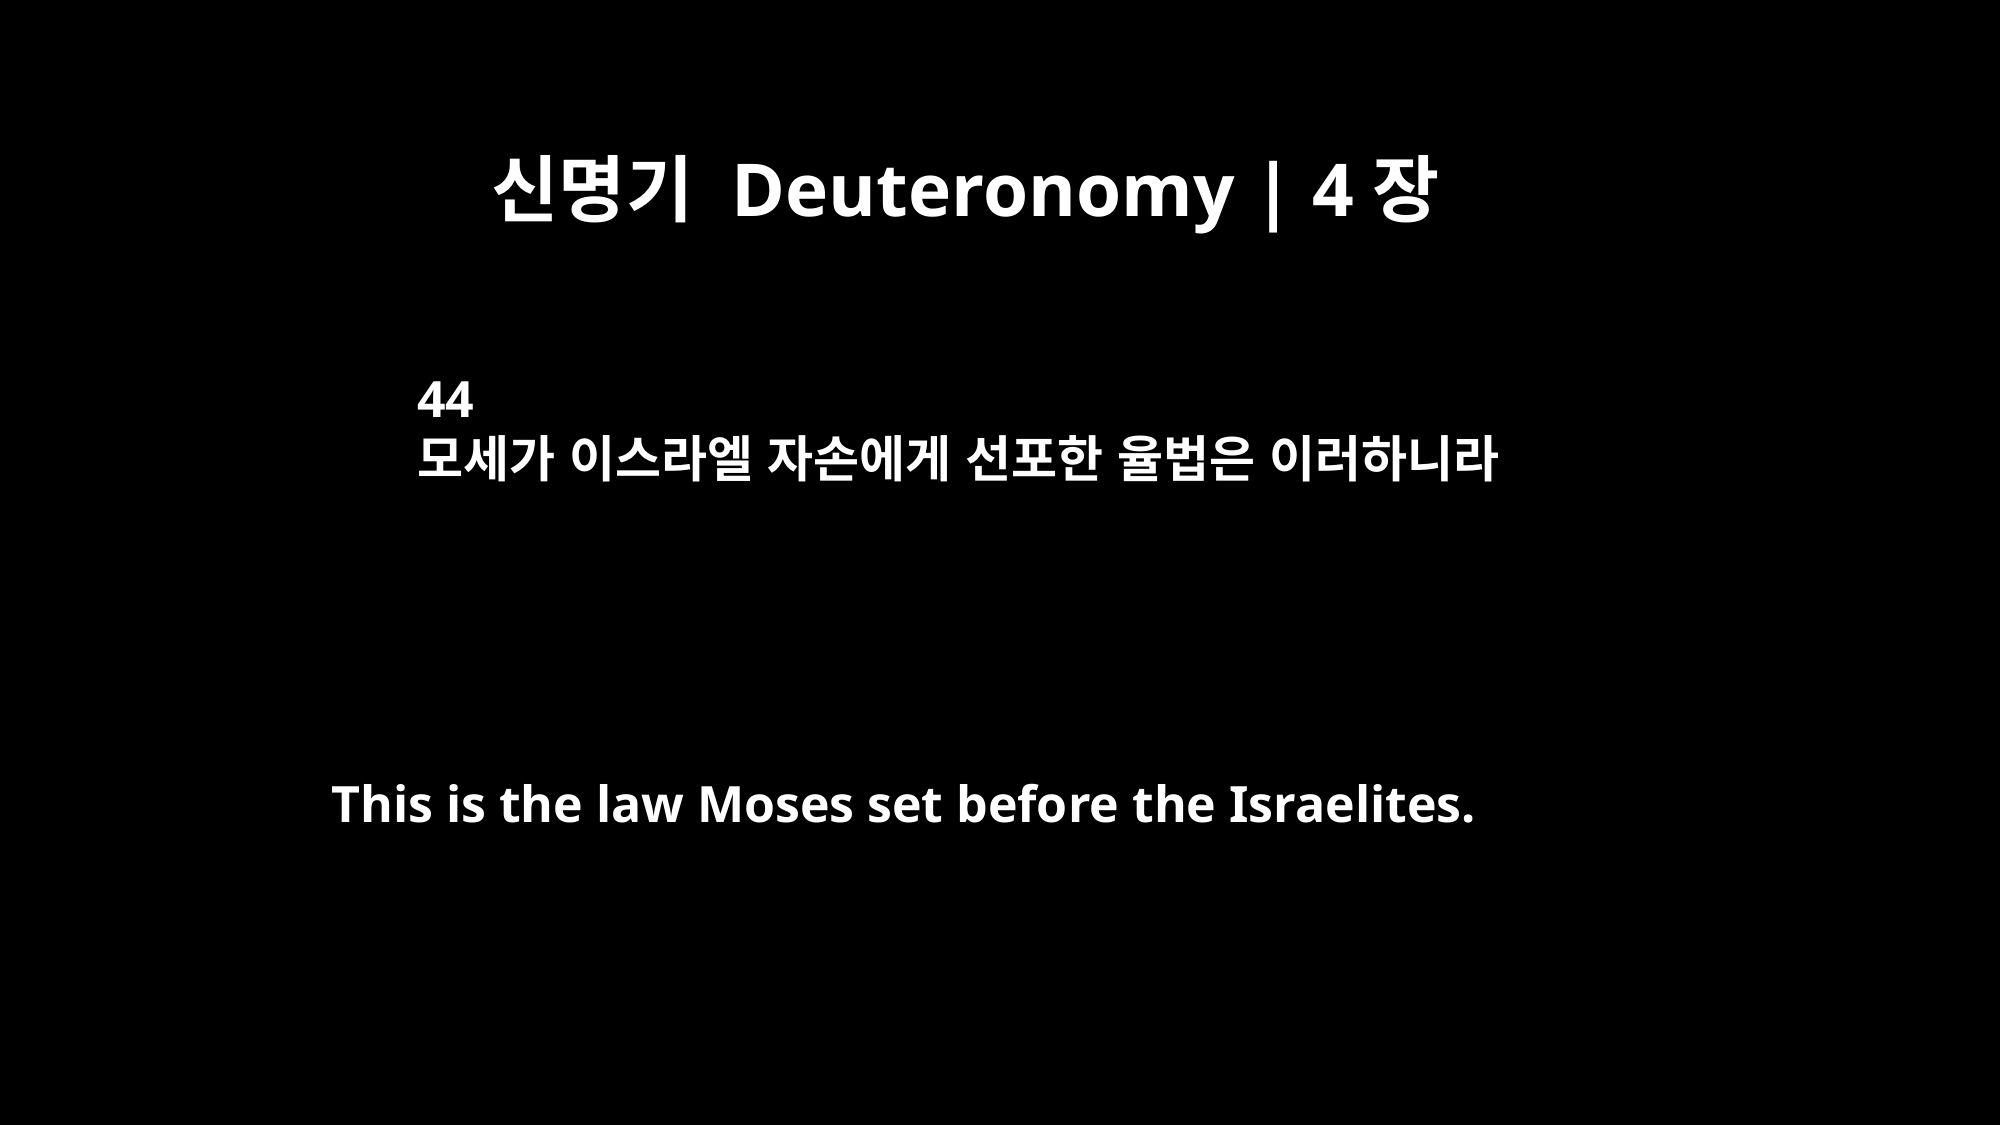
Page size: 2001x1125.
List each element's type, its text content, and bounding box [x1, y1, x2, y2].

text_box 신명기 Deuteronomy | 4장 [476, 136, 1455, 239]
text_box This is the law Moses set before the Israelites. [316, 764, 1491, 840]
text_box 44 모세가 이스라엘 자손에게 선포한 율법은 이러하니라 [402, 359, 1515, 495]
